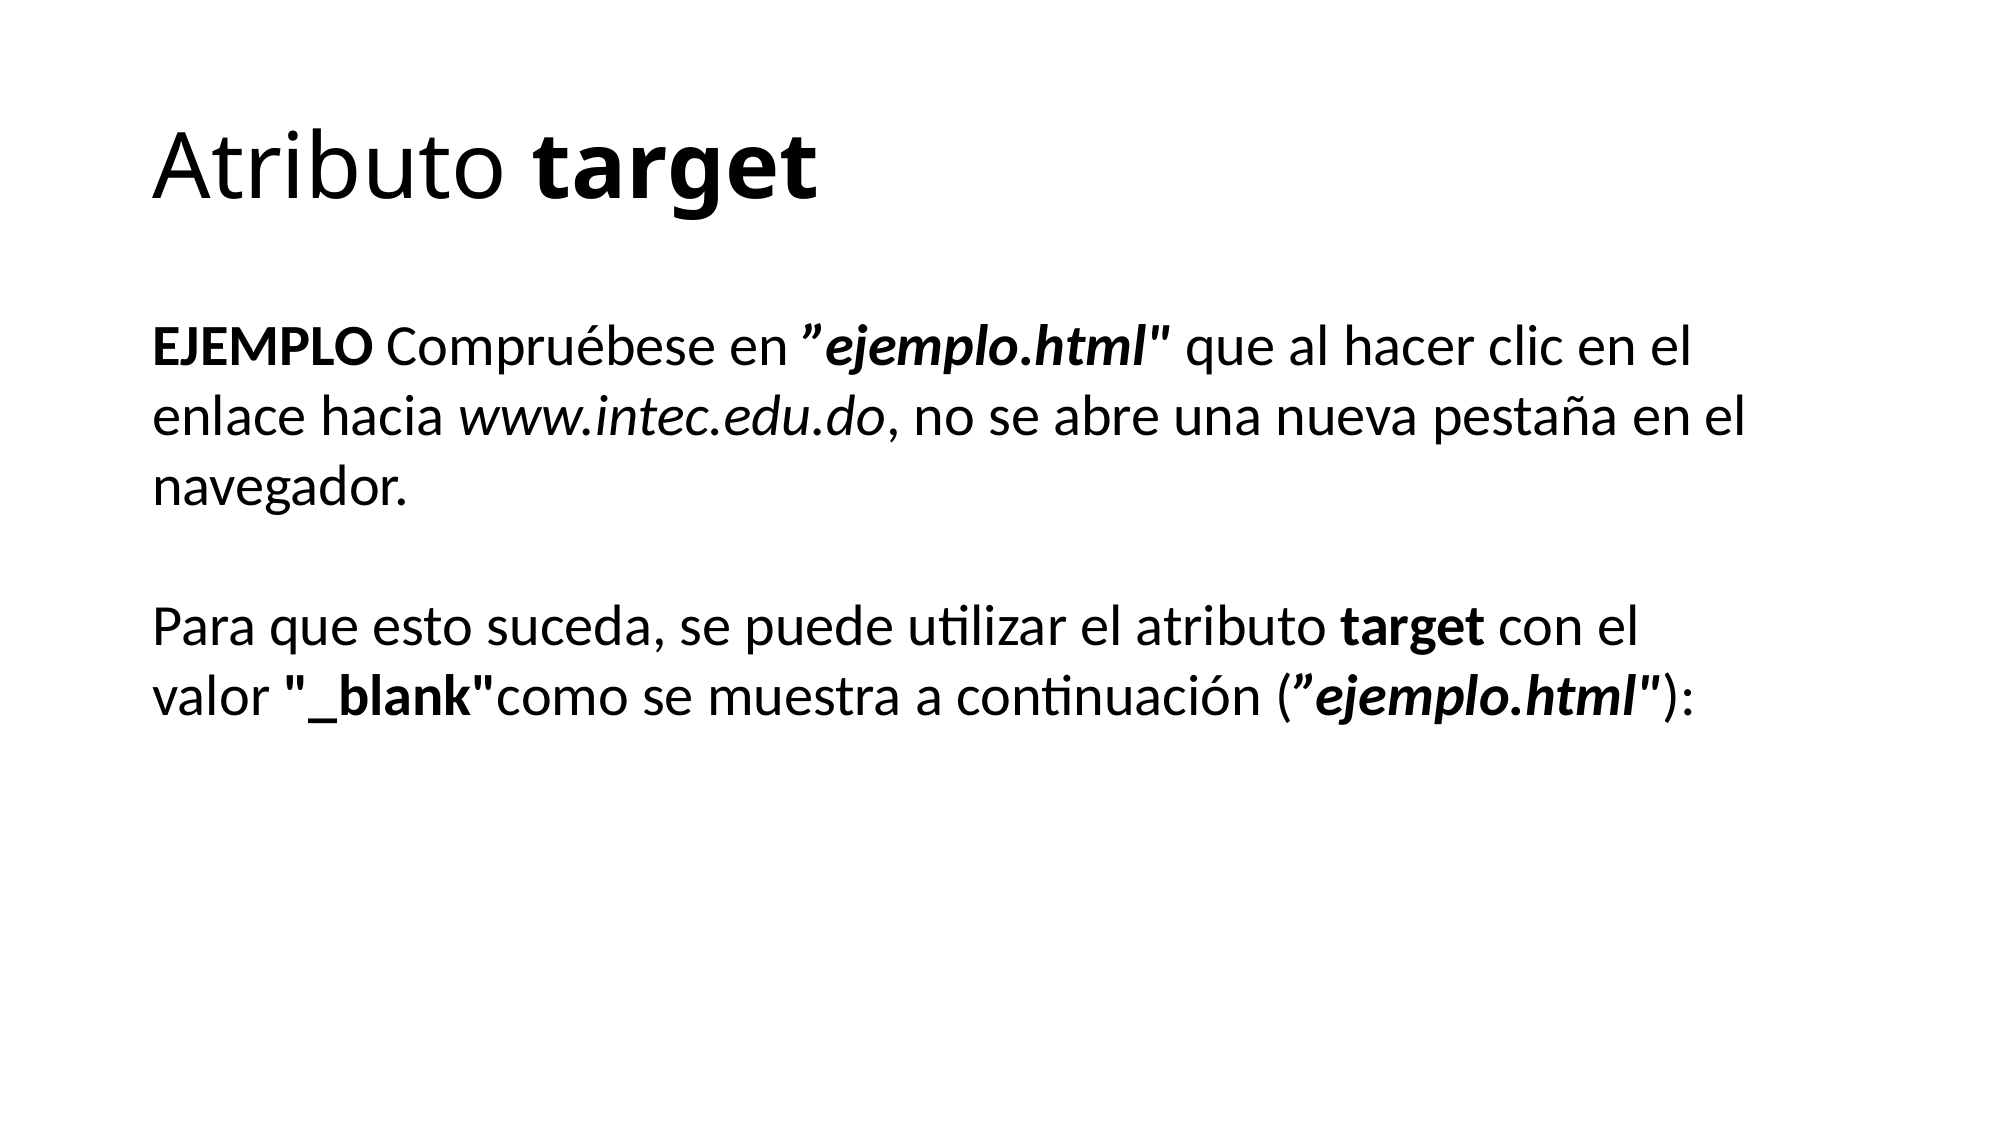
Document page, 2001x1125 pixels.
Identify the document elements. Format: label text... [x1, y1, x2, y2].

title Atributo target [137, 59, 1863, 278]
list EJEMPLO Compruébese en ”ejemplo.html" que al hacer clic en el enlace hacia www.intec.edu.do, no se abre una nueva pestaña en el navegador. Para que esto suceda, se puede utilizar el atributo target con el valor "_blank"como se muestra a continuación (”ejemplo.html"): [137, 299, 1863, 1014]
